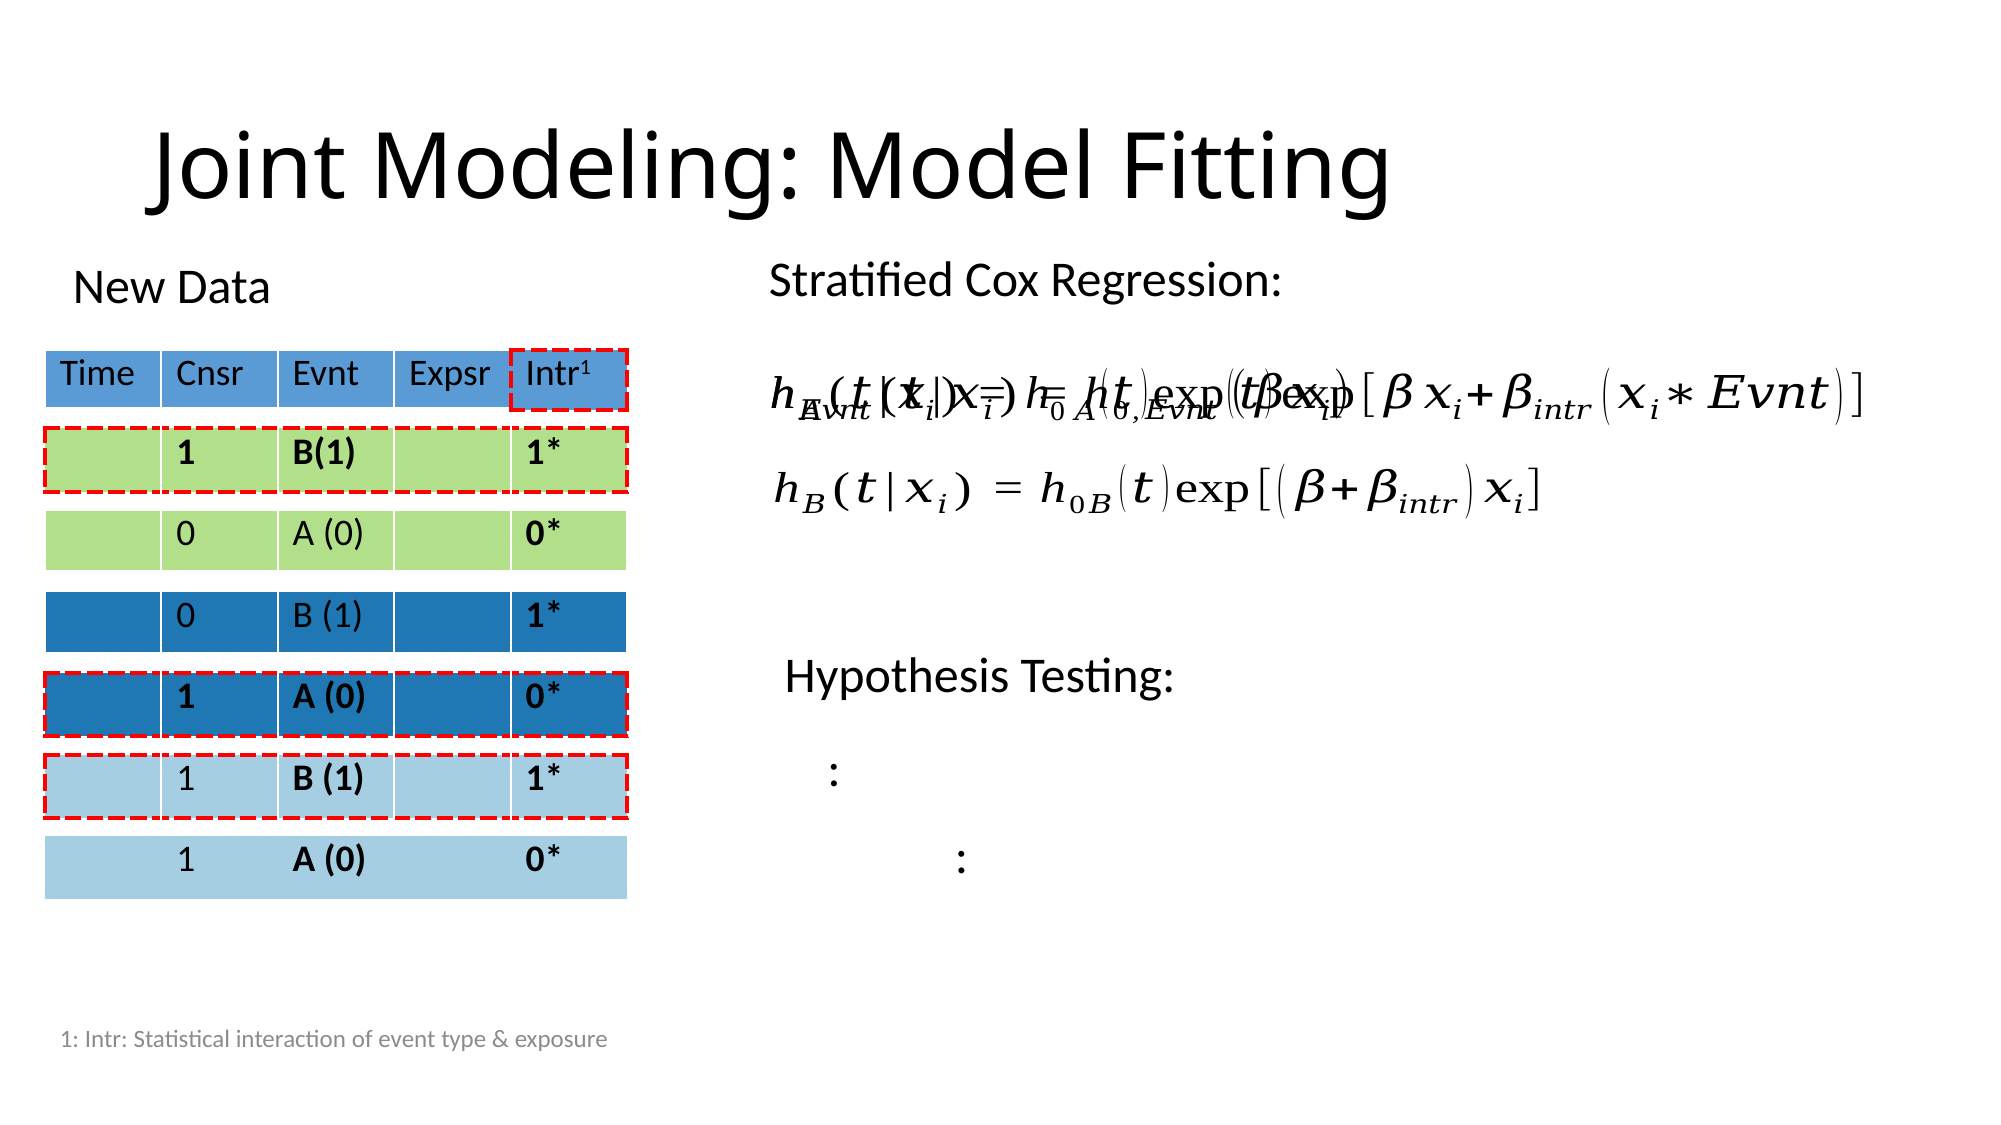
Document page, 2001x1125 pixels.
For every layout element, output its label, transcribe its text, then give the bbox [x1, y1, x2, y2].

text_box New Data [0, 245, 446, 321]
table_header Time [46, 351, 160, 407]
footer 1: Intr: Statistical interaction of event type & exposure [44, 1007, 720, 1067]
table_header Cnsr [162, 351, 277, 407]
text_box Stratified Cox Regression: [753, 239, 1301, 315]
table_header Intr1 [511, 350, 627, 410]
title Joint Modeling: Model Fitting [137, 59, 1863, 278]
table_header Expsr [395, 351, 511, 407]
text_box Hypothesis Testing: [769, 635, 1317, 710]
table_header Evnt [279, 351, 393, 407]
